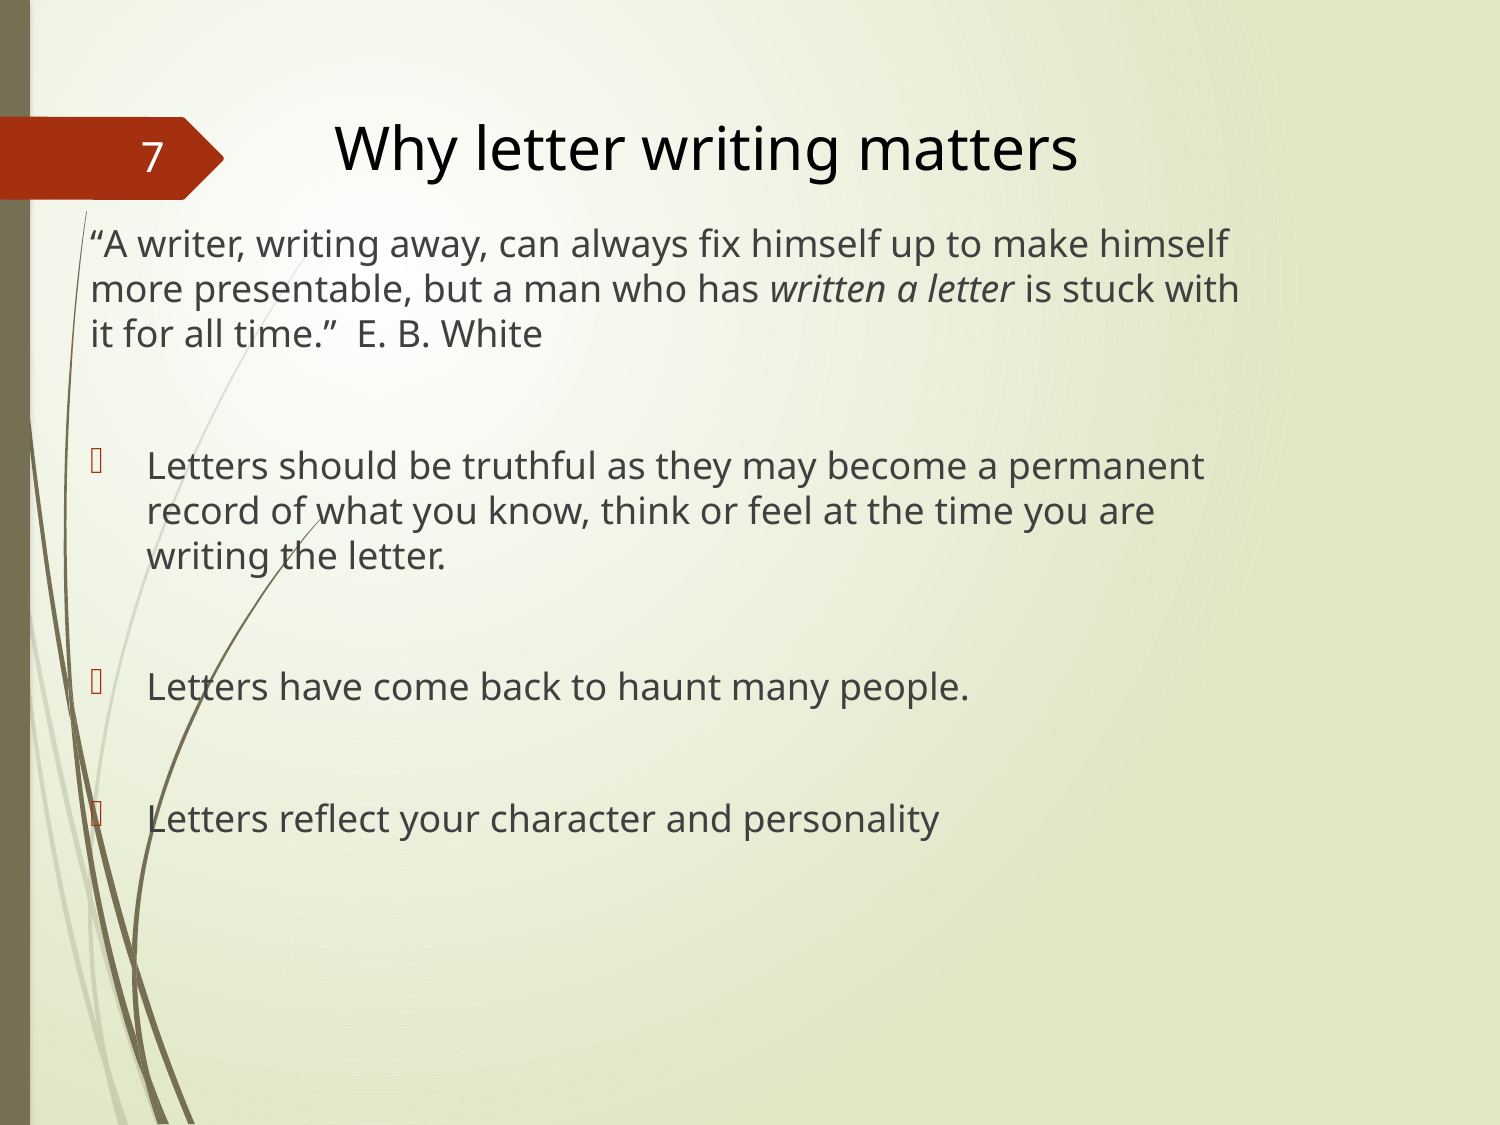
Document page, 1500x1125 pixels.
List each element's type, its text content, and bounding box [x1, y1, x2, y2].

title Why letter writing matters [319, 102, 1400, 313]
list “A writer, writing away, can always fix himself up to make himself more presentable, but a man who has written a letter is stuck with it for all time.” E. B. White Letters should be truthful as they may become a permanent record of what you know, think or feel at the time you are writing the letter. ​ Letters have come back to haunt many people. ​ Letters reflect your character and personality [75, 212, 1263, 1059]
slide_number 7 [83, 129, 180, 190]
